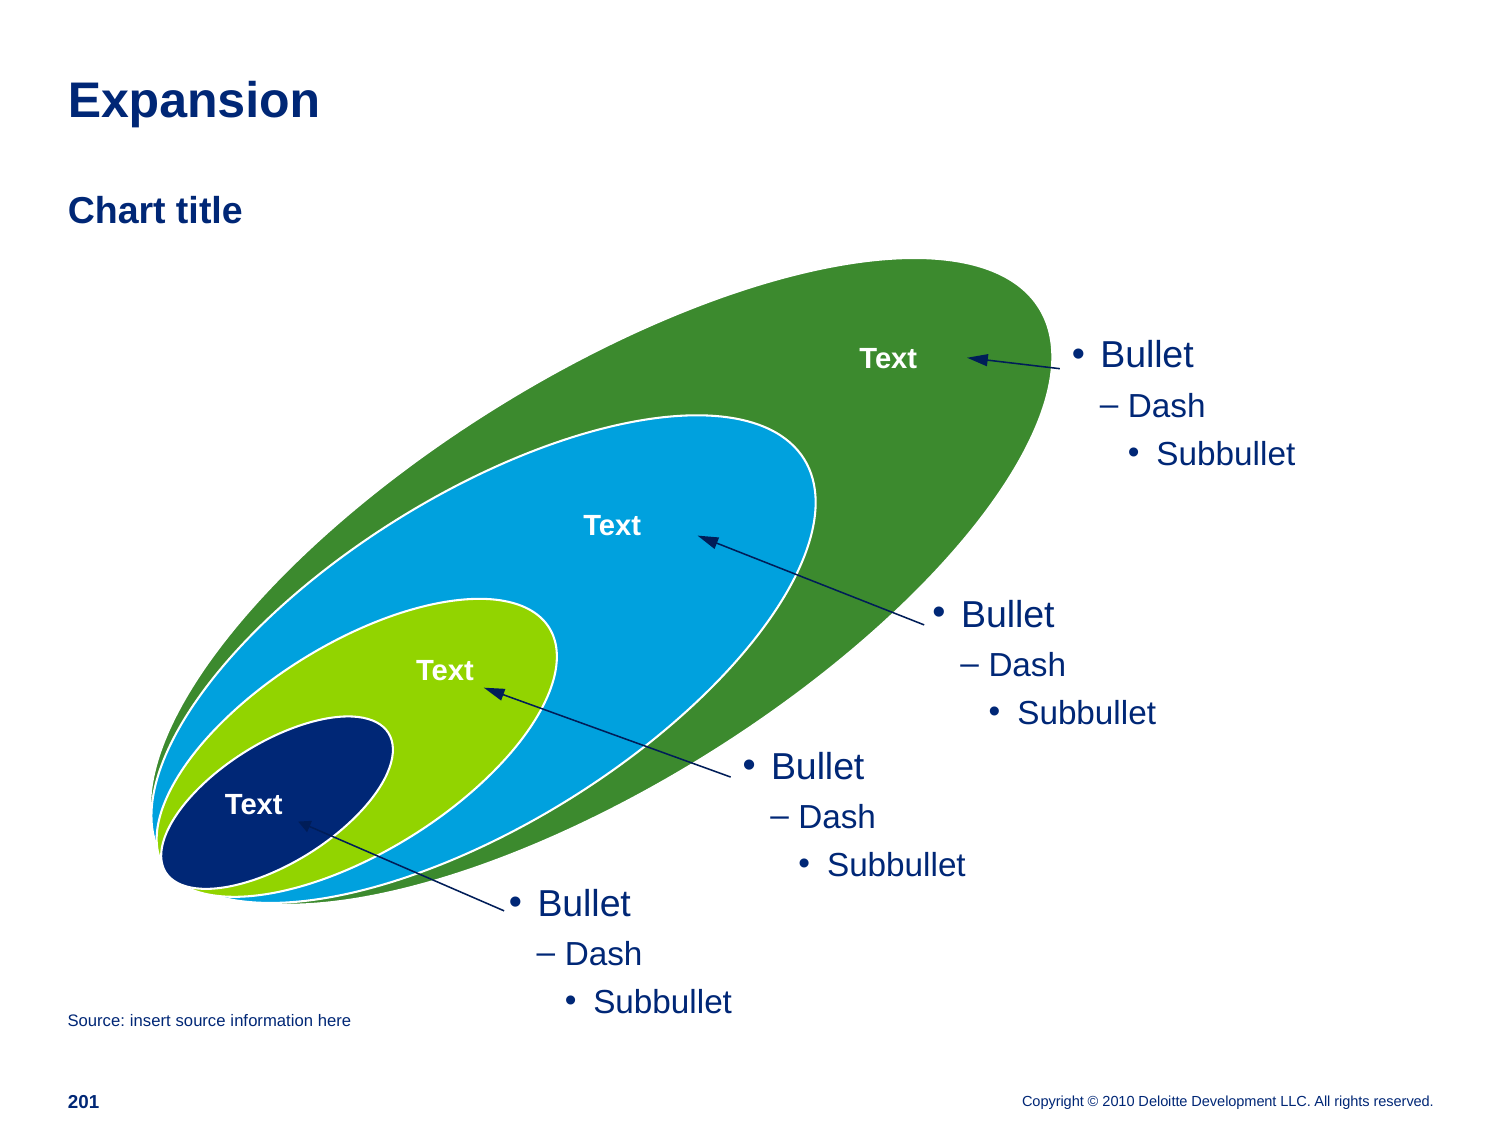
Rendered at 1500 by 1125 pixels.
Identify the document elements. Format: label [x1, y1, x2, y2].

title [67, 73, 1435, 128]
text_box [67, 1009, 723, 1031]
text_box [67, 185, 389, 231]
list [932, 589, 1188, 733]
list [508, 741, 998, 1022]
list [1071, 330, 1328, 474]
text_box [150, 258, 1060, 911]
